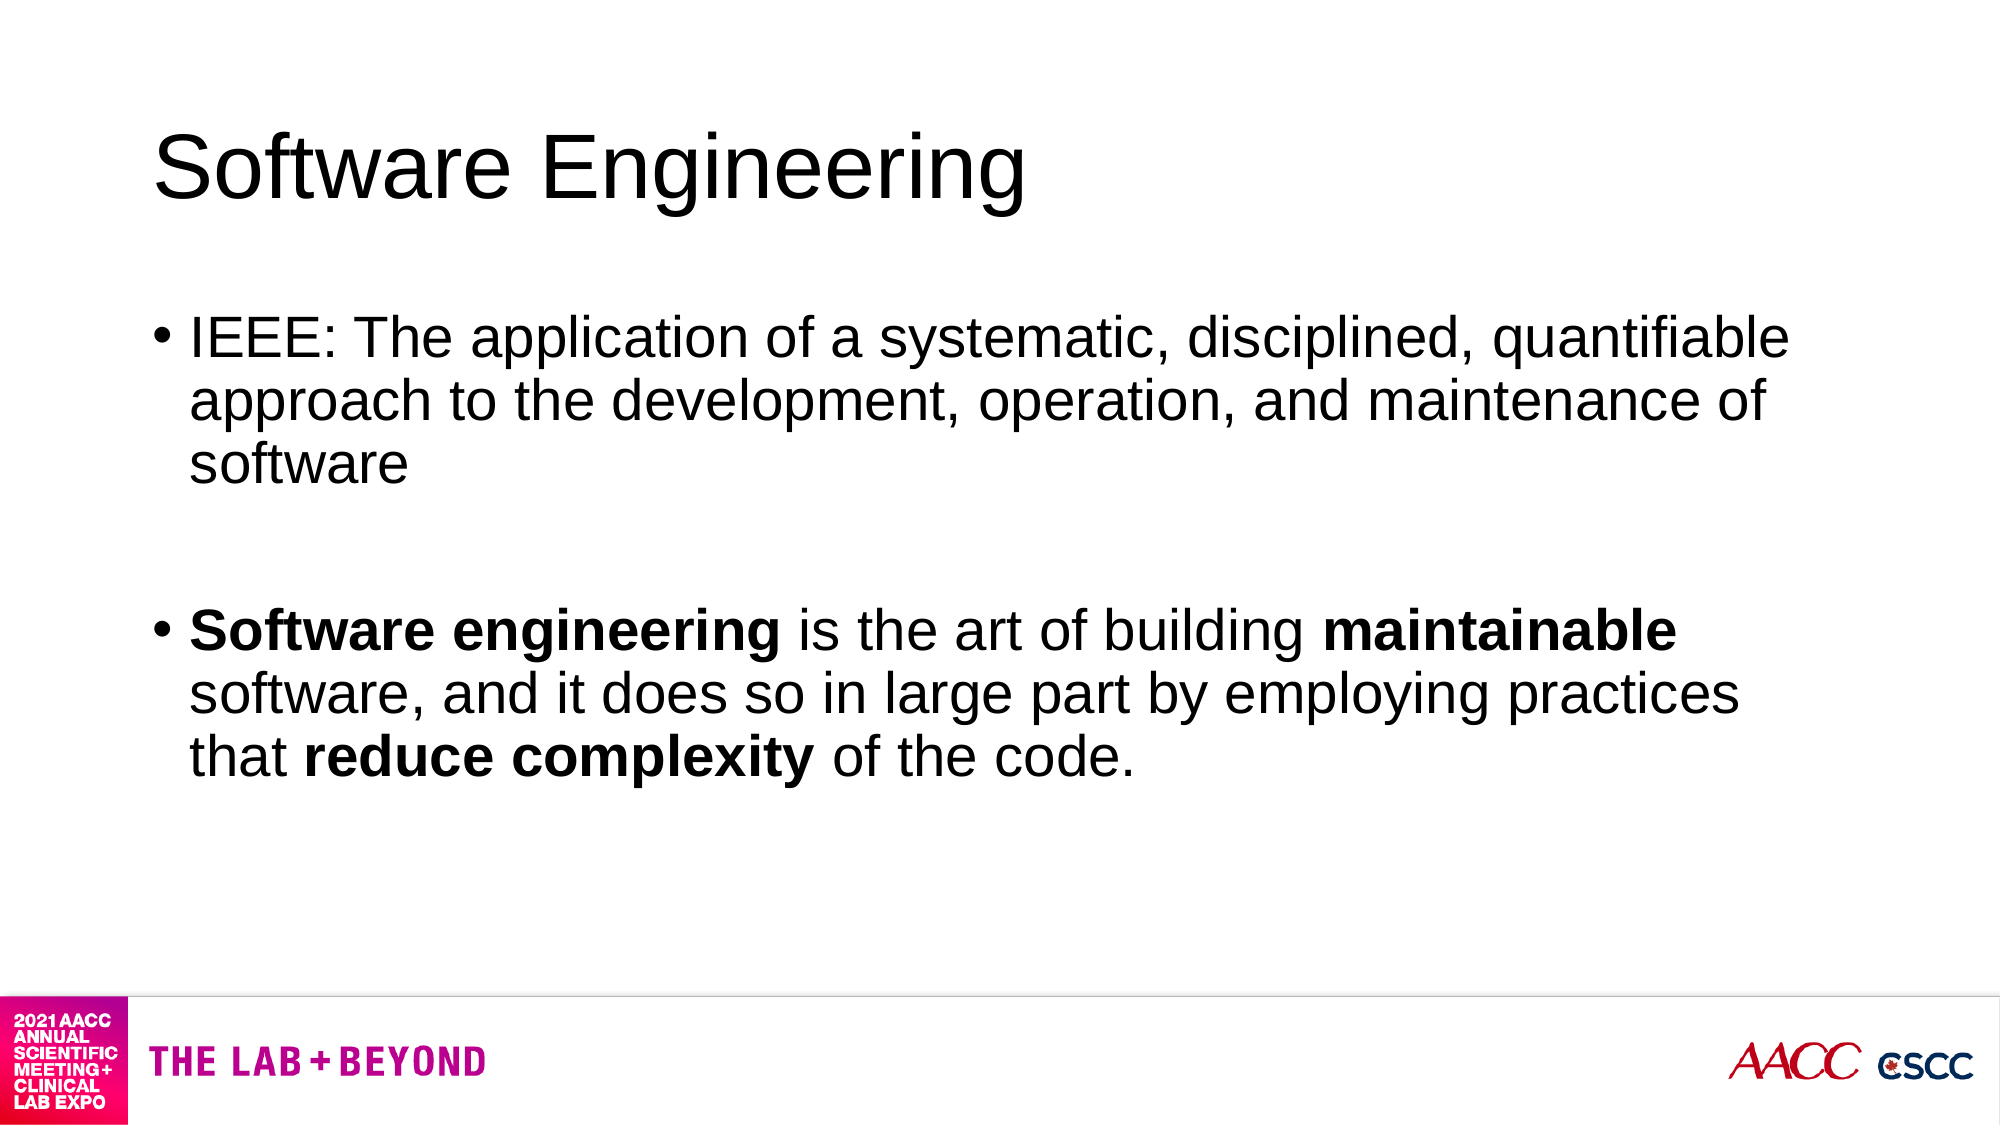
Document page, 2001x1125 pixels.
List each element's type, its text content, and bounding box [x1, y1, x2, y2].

title Software Engineering [137, 59, 1863, 278]
list IEEE: The application of a systematic, disciplined, quantifiable approach to the development, operation, and maintenance of software Software engineering is the art of building maintainable software, and it does so in large part by employing practices that reduce complexity of the code. [137, 299, 1863, 975]
picture [0, 991, 2000, 1125]
